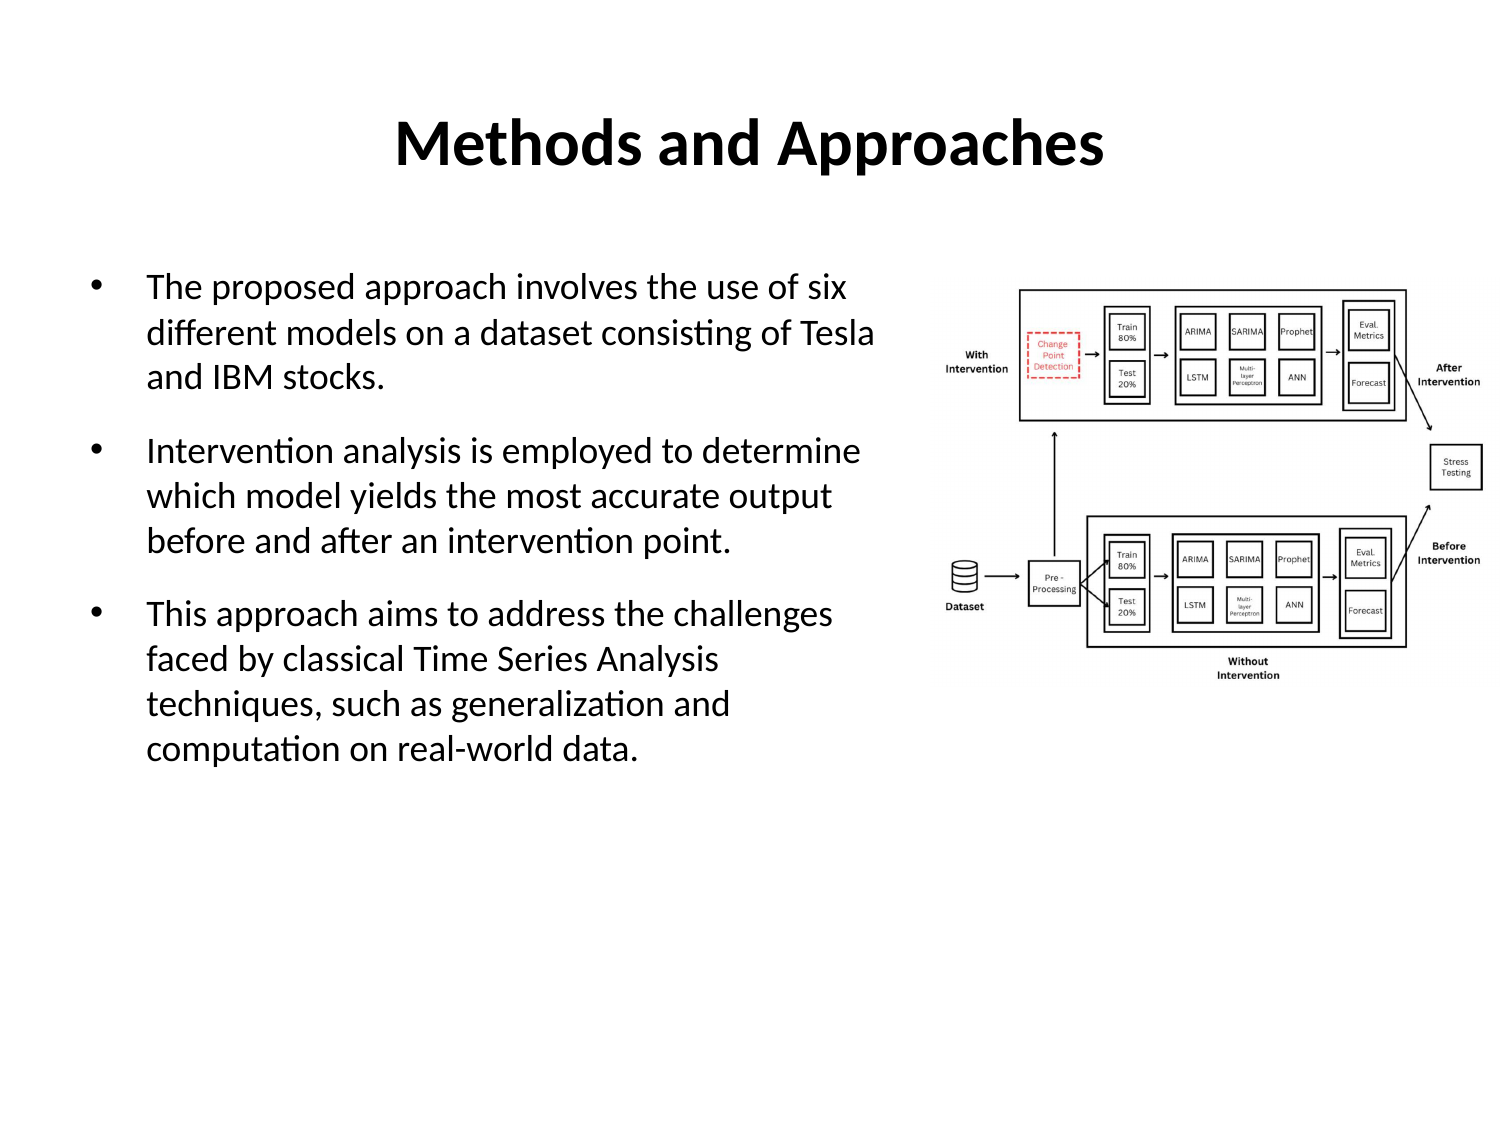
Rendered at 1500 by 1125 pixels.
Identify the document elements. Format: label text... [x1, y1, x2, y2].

title Methods and Approaches [75, 45, 1425, 233]
picture [929, 277, 1500, 687]
